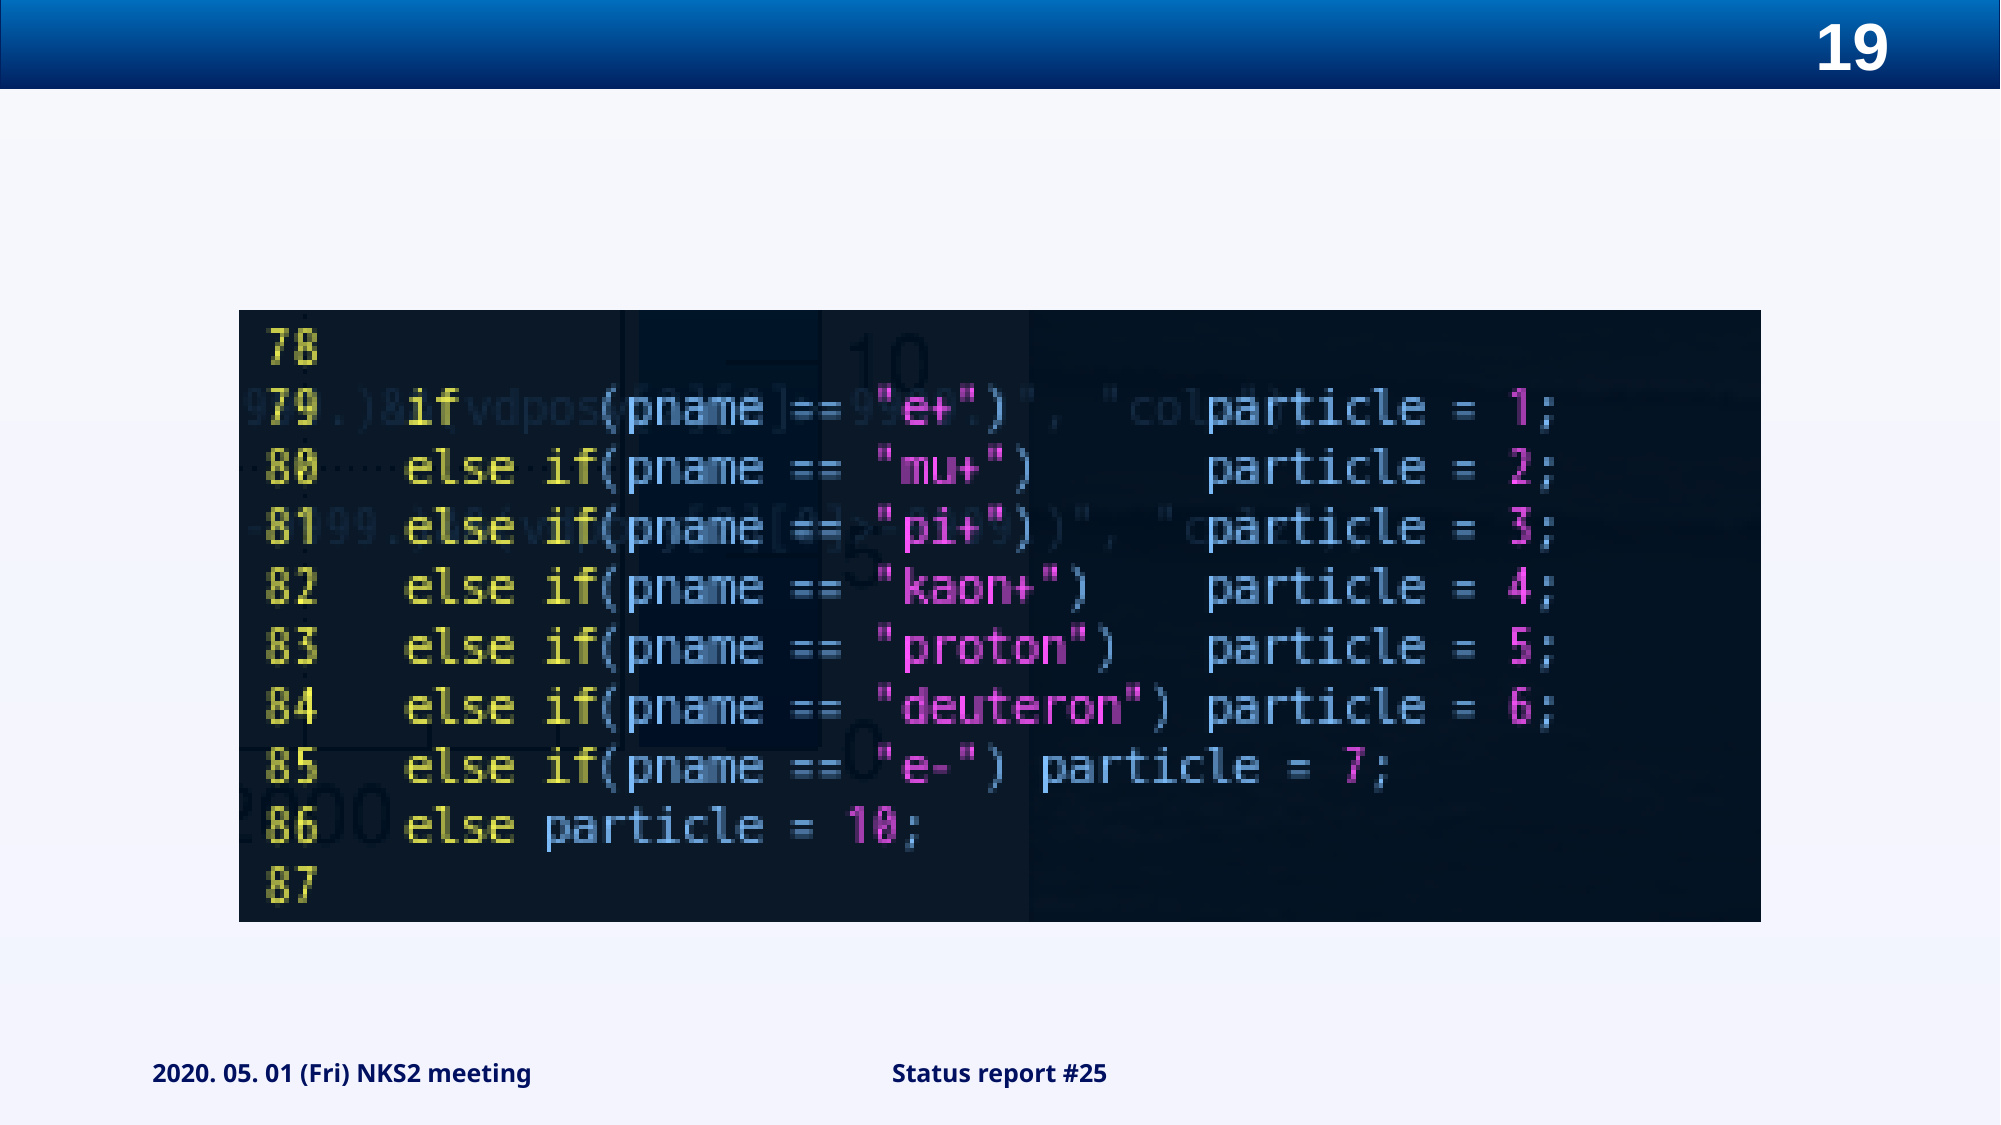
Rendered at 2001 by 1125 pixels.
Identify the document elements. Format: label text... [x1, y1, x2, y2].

slide_number 2020. 05. 01 (Fri) NKS2 meeting [137, 1042, 588, 1103]
picture [239, 310, 1761, 922]
footer Status report #25 [662, 1042, 1338, 1103]
